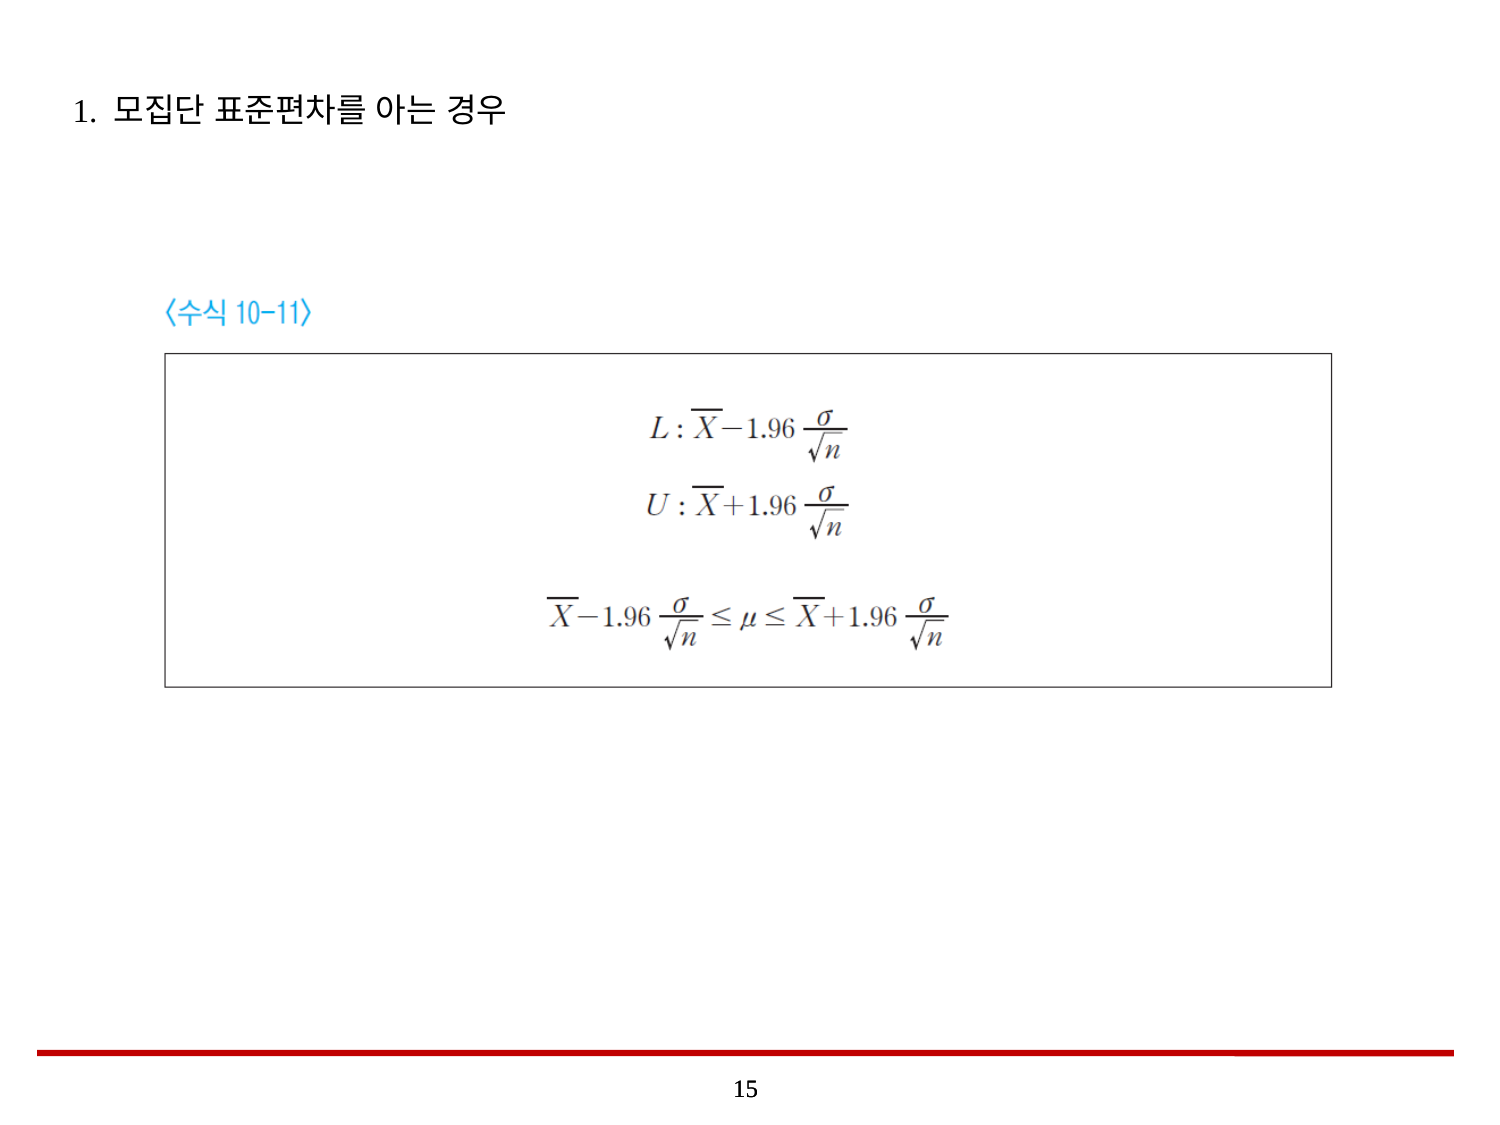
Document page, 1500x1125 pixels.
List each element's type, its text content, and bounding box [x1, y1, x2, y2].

title 1. 모집단 표준편차를 아는 경우 [57, 73, 1190, 149]
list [160, 284, 1340, 699]
